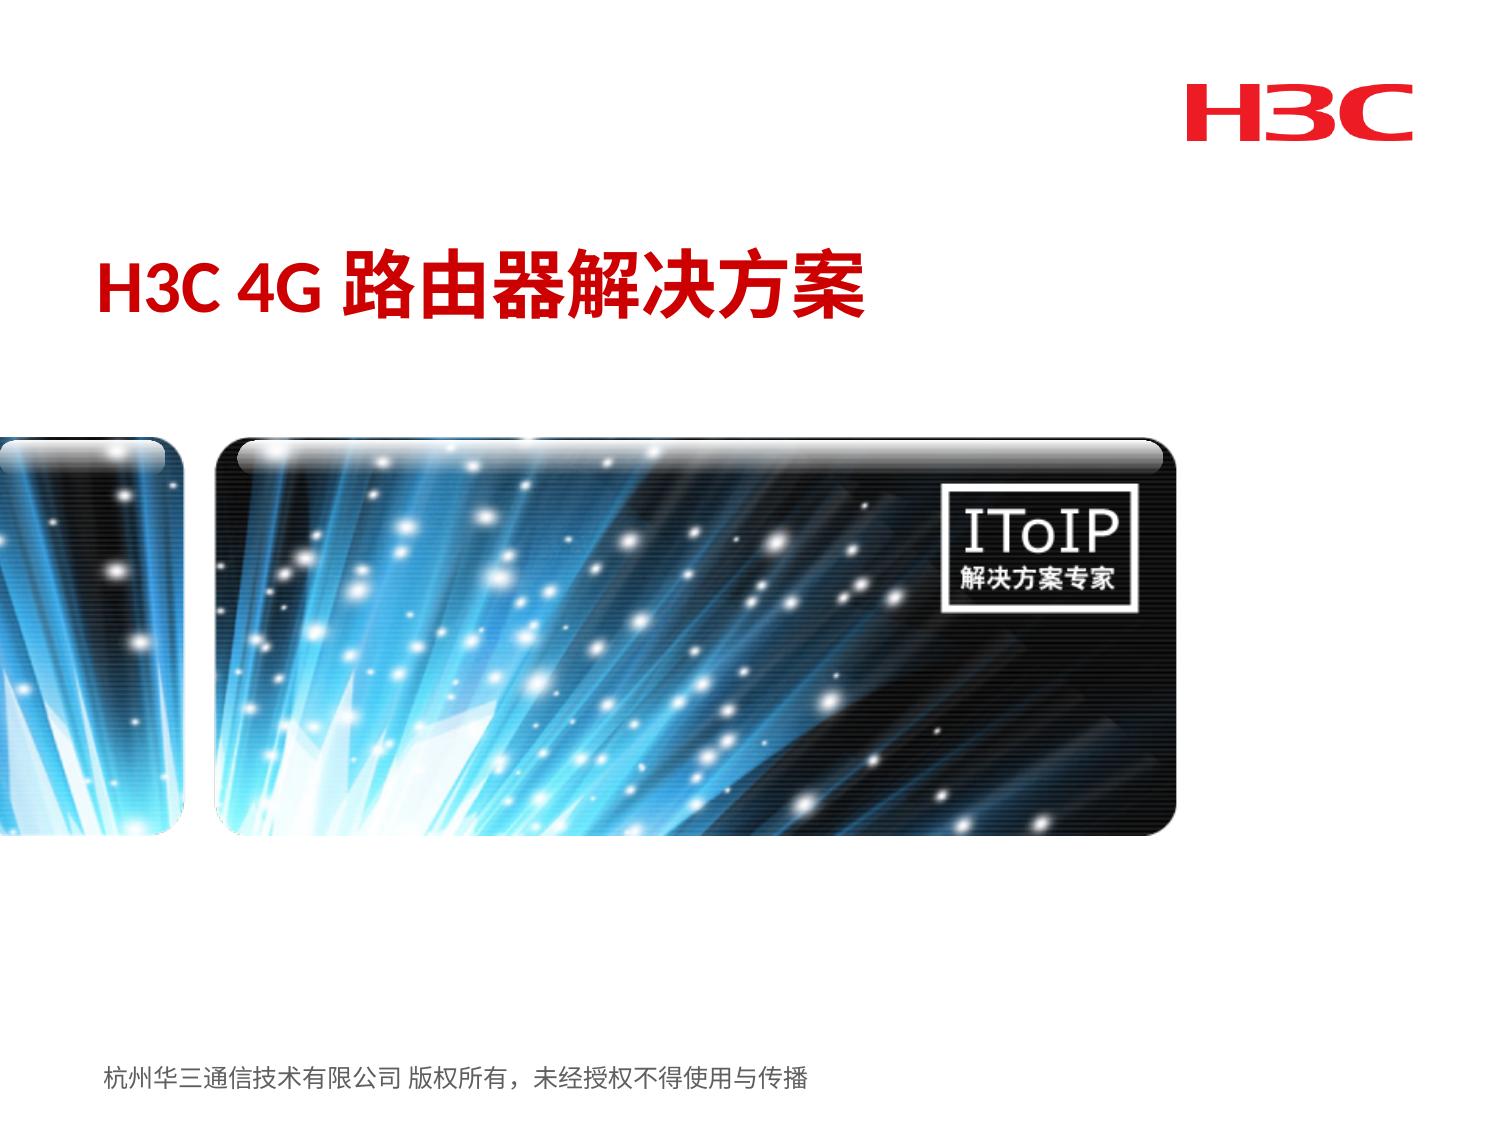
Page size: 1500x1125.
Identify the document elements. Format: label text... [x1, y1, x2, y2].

picture [0, 437, 1177, 836]
text_box 杭州华三通信技术有限公司 版权所有，未经授权不得使用与传播 [88, 1054, 824, 1100]
text_box H3C 4G路由器解决方案 [81, 229, 1450, 335]
picture [1187, 84, 1413, 141]
